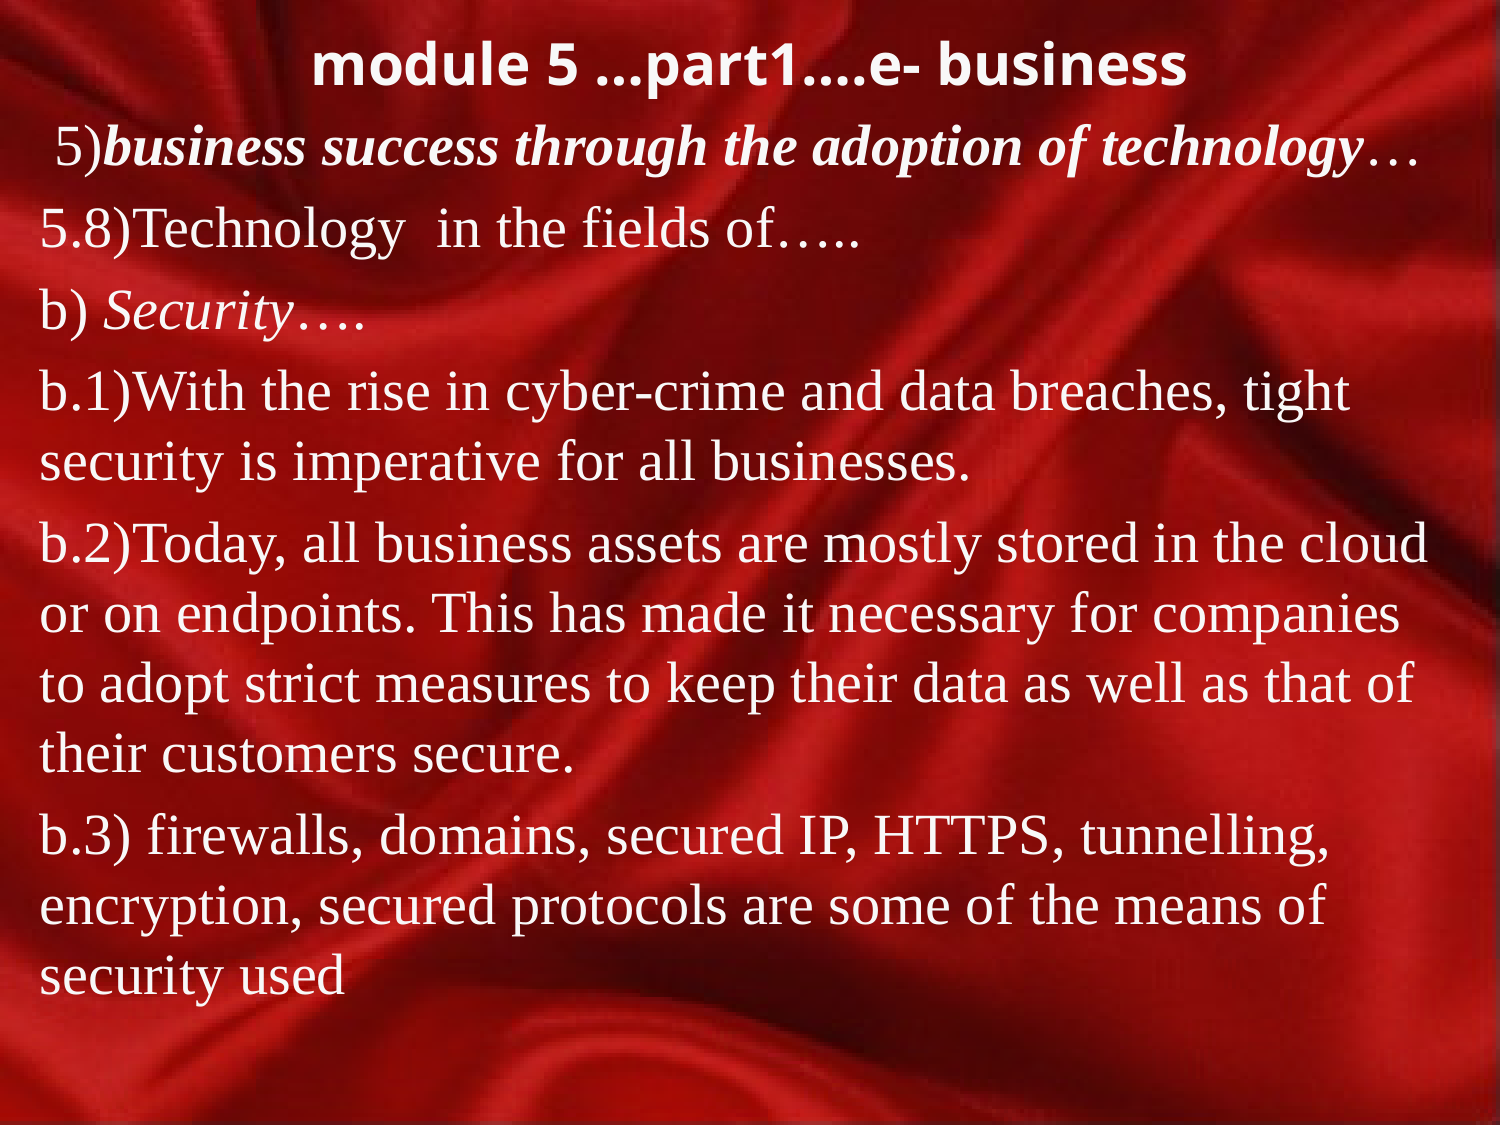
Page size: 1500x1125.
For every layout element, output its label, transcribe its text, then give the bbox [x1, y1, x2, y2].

title module 5 …part1….e- business [43, 24, 1457, 99]
picture [0, 0, 1500, 1125]
list 5)business success through the adoption of technology… 5.8)Technology in the fields of….. b) Security…. b.1)With the rise in cyber-crime and data breaches, tight security is imperative for all businesses. b.2)Today, all business assets are mostly stored in the cloud or on endpoints. This has made it necessary for companies to adopt strict measures to keep their data as well as that of their customers secure. b.3) firewalls, domains, secured IP, HTTPS, tunnelling, encryption, secured protocols are some of the means of security used [24, 99, 1475, 1125]
